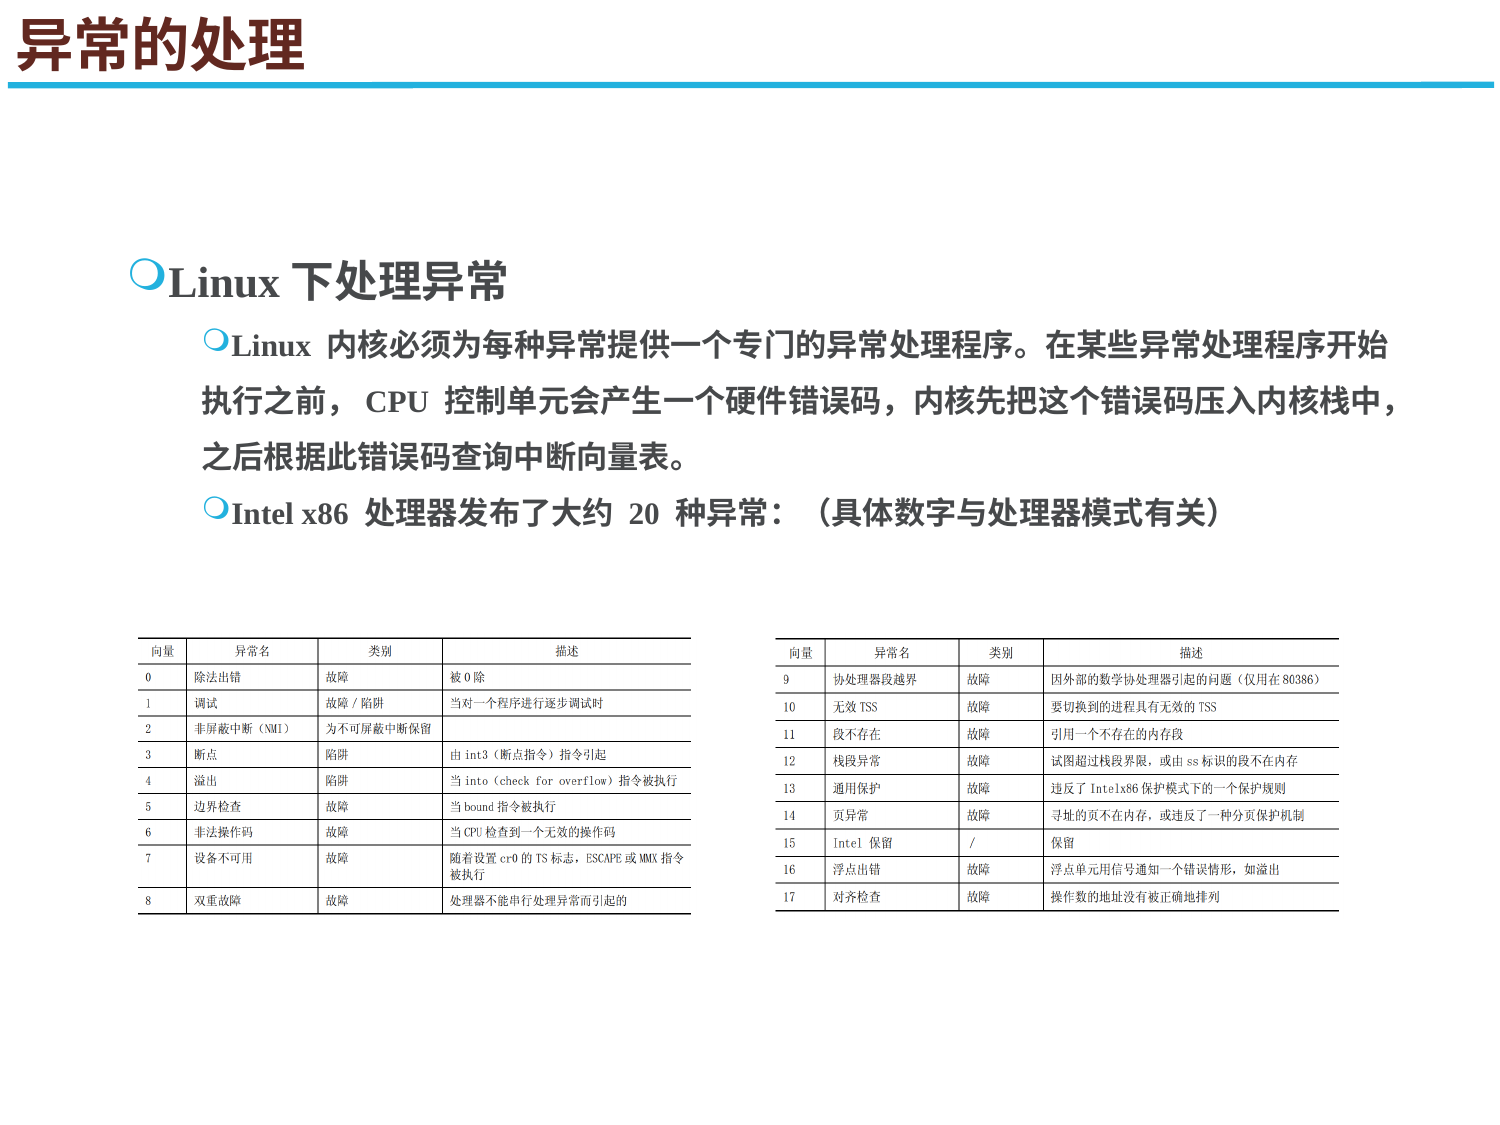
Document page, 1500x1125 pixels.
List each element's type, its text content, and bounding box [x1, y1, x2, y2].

list Linux下处理异常 Linux 内核必须为每种异常提供一个专门的异常处理程序。在某些异常处理程序开始执行之前，CPU 控制单元会产生一个硬件错误码，内核先把这个错误码压入内核栈中，之后根据此错误码查询中断向量表。 Intel x86 处理器发布了大约 20 种异常：（具体数字与处理器模式有关） [74, 219, 1426, 1024]
text_box 异常的处理 [0, 0, 1063, 96]
picture [134, 633, 697, 919]
picture [774, 633, 1344, 919]
